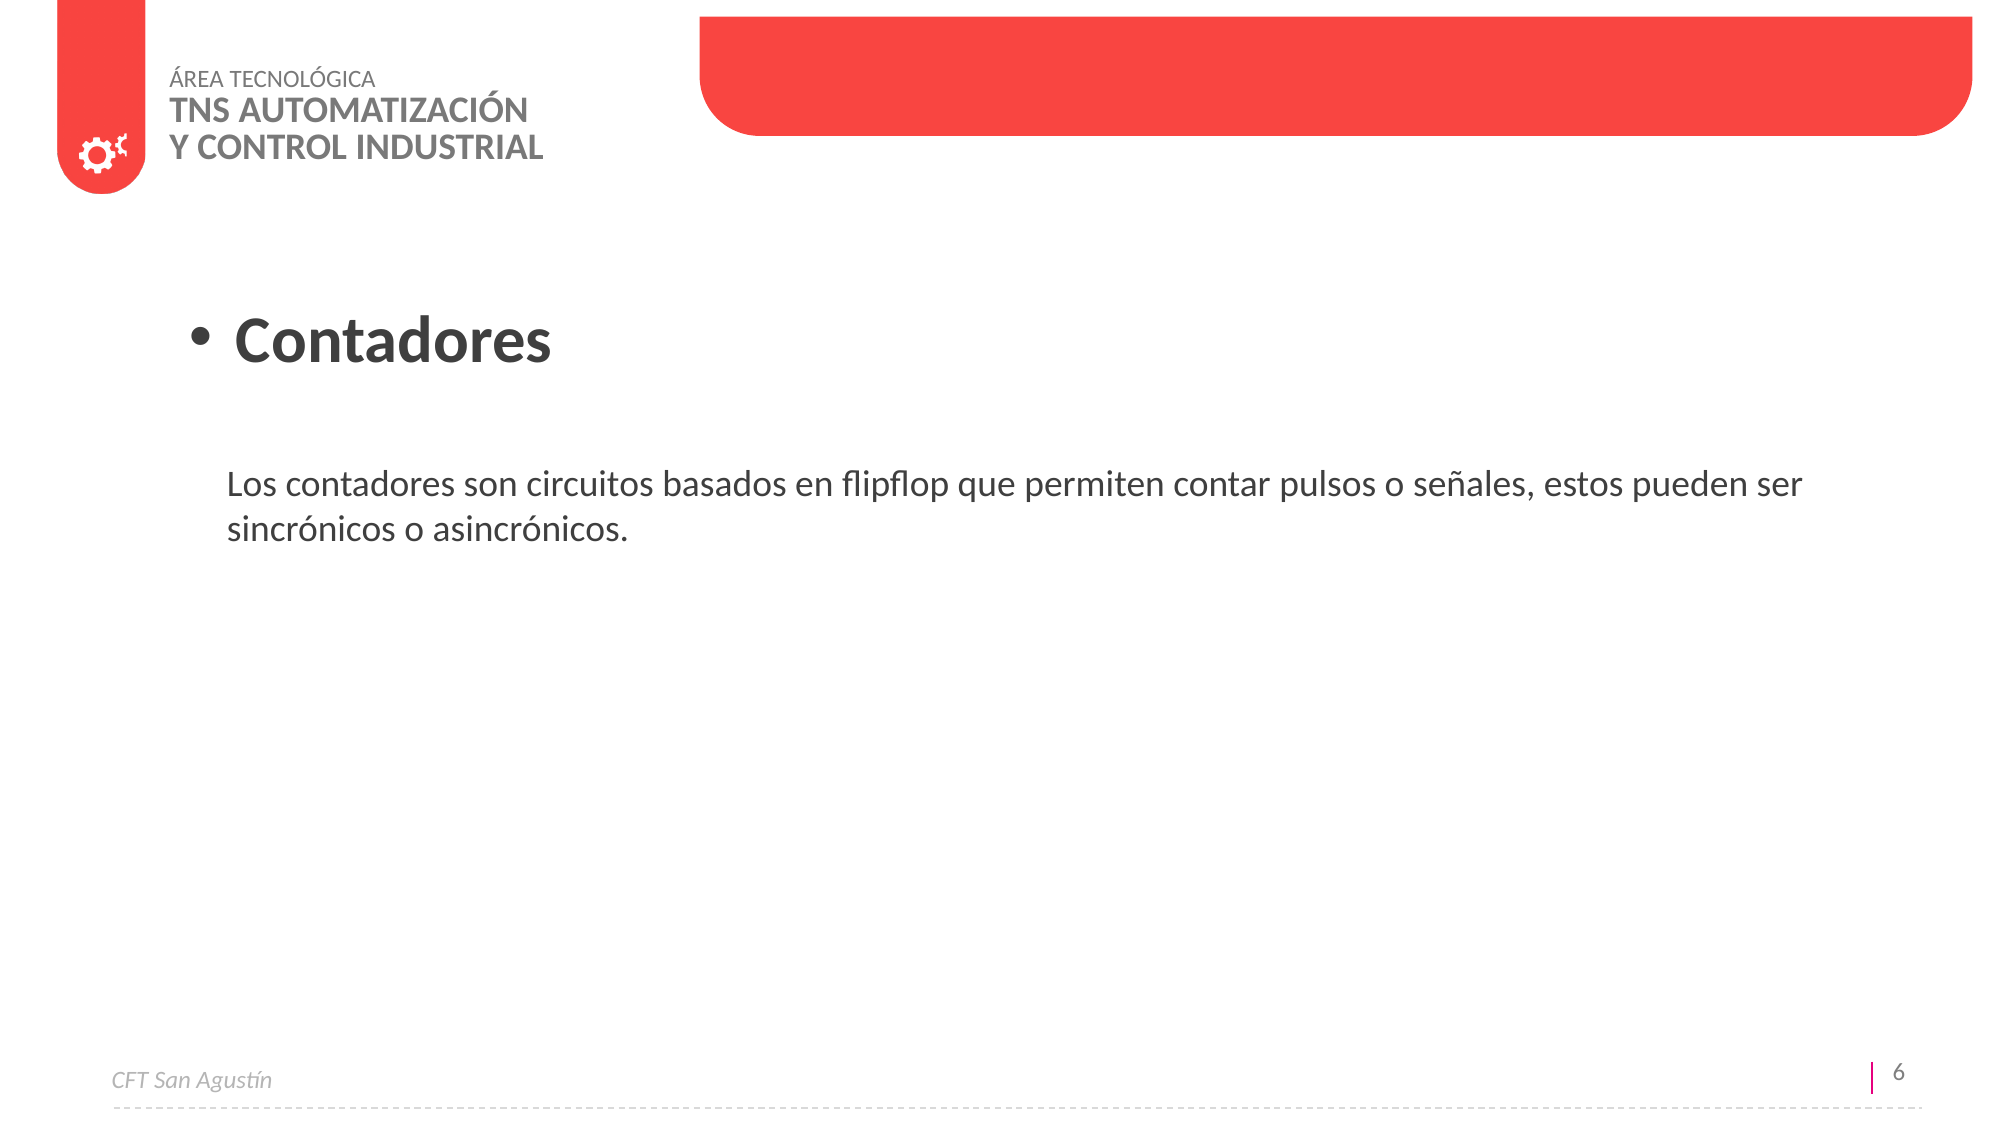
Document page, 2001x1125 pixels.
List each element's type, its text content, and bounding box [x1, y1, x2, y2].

slide_number 6 [1877, 1048, 1967, 1108]
text_box Contadores [174, 288, 1915, 384]
picture [57, 0, 146, 194]
text_box Los contadores son circuitos basados en flipflop que permiten contar pulsos o señales, estos pueden ser sincrónicos o asincrónicos. [212, 452, 1854, 602]
